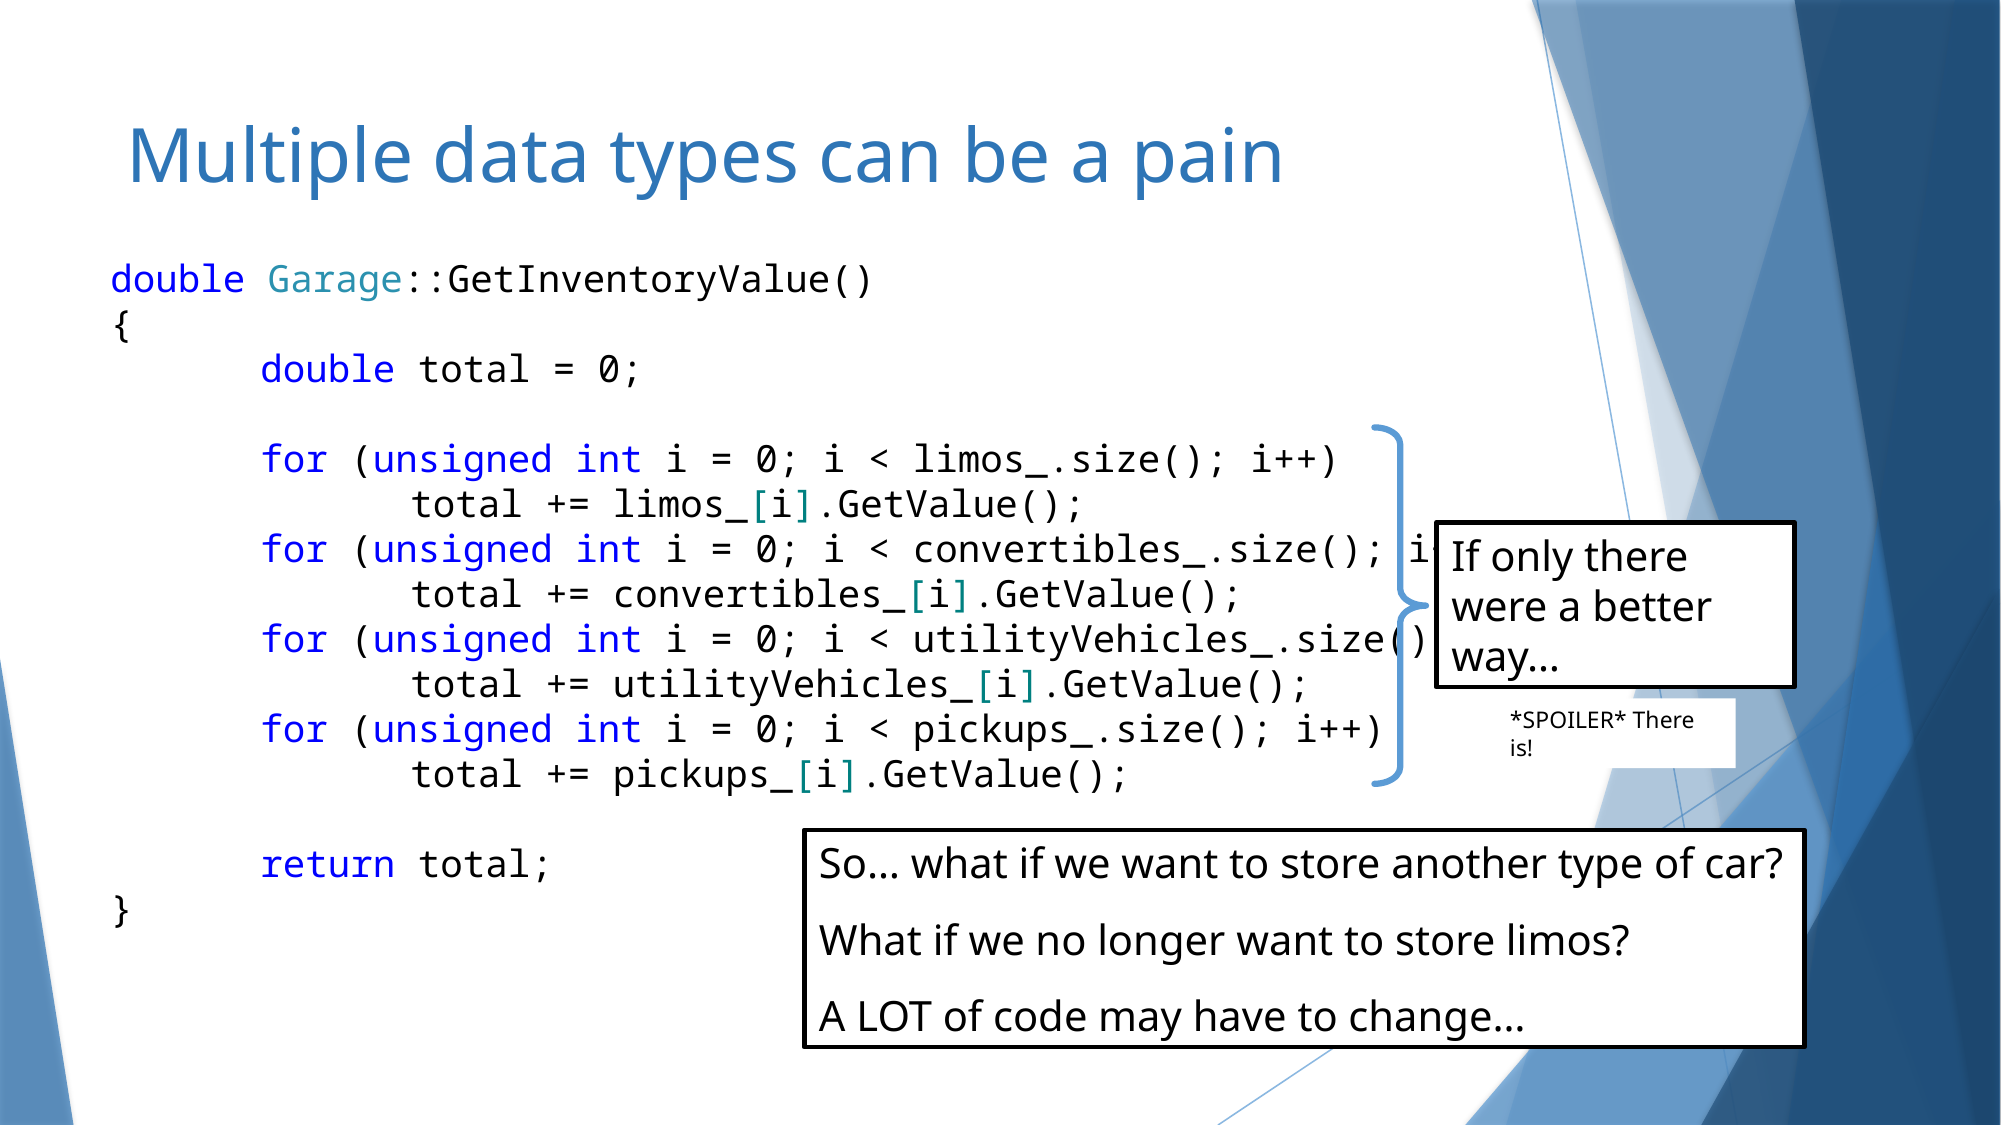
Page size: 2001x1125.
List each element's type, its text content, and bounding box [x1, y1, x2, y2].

text_box double Garage::GetInventoryValue() { double total = 0; for (unsigned int i = 0; i < limos_.size(); i++) total += limos_[i].GetValue(); for (unsigned int i = 0; i < convertibles_.size(); i++) total += convertibles_[i].GetValue(); for (unsigned int i = 0; i < utilityVehicles_.size(); i++) total += utilityVehicles_[i].GetValue(); for (unsigned int i = 0; i < pickups_.size(); i++) total += pickups_[i].GetValue(); return total; } [95, 247, 1642, 938]
title Multiple data types can be a pain [111, 99, 1522, 217]
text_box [1373, 426, 1796, 785]
text_box So… what if we want to store another type of car? What if we no longer want to store limos? A LOT of code may have to change… [804, 829, 1805, 1048]
